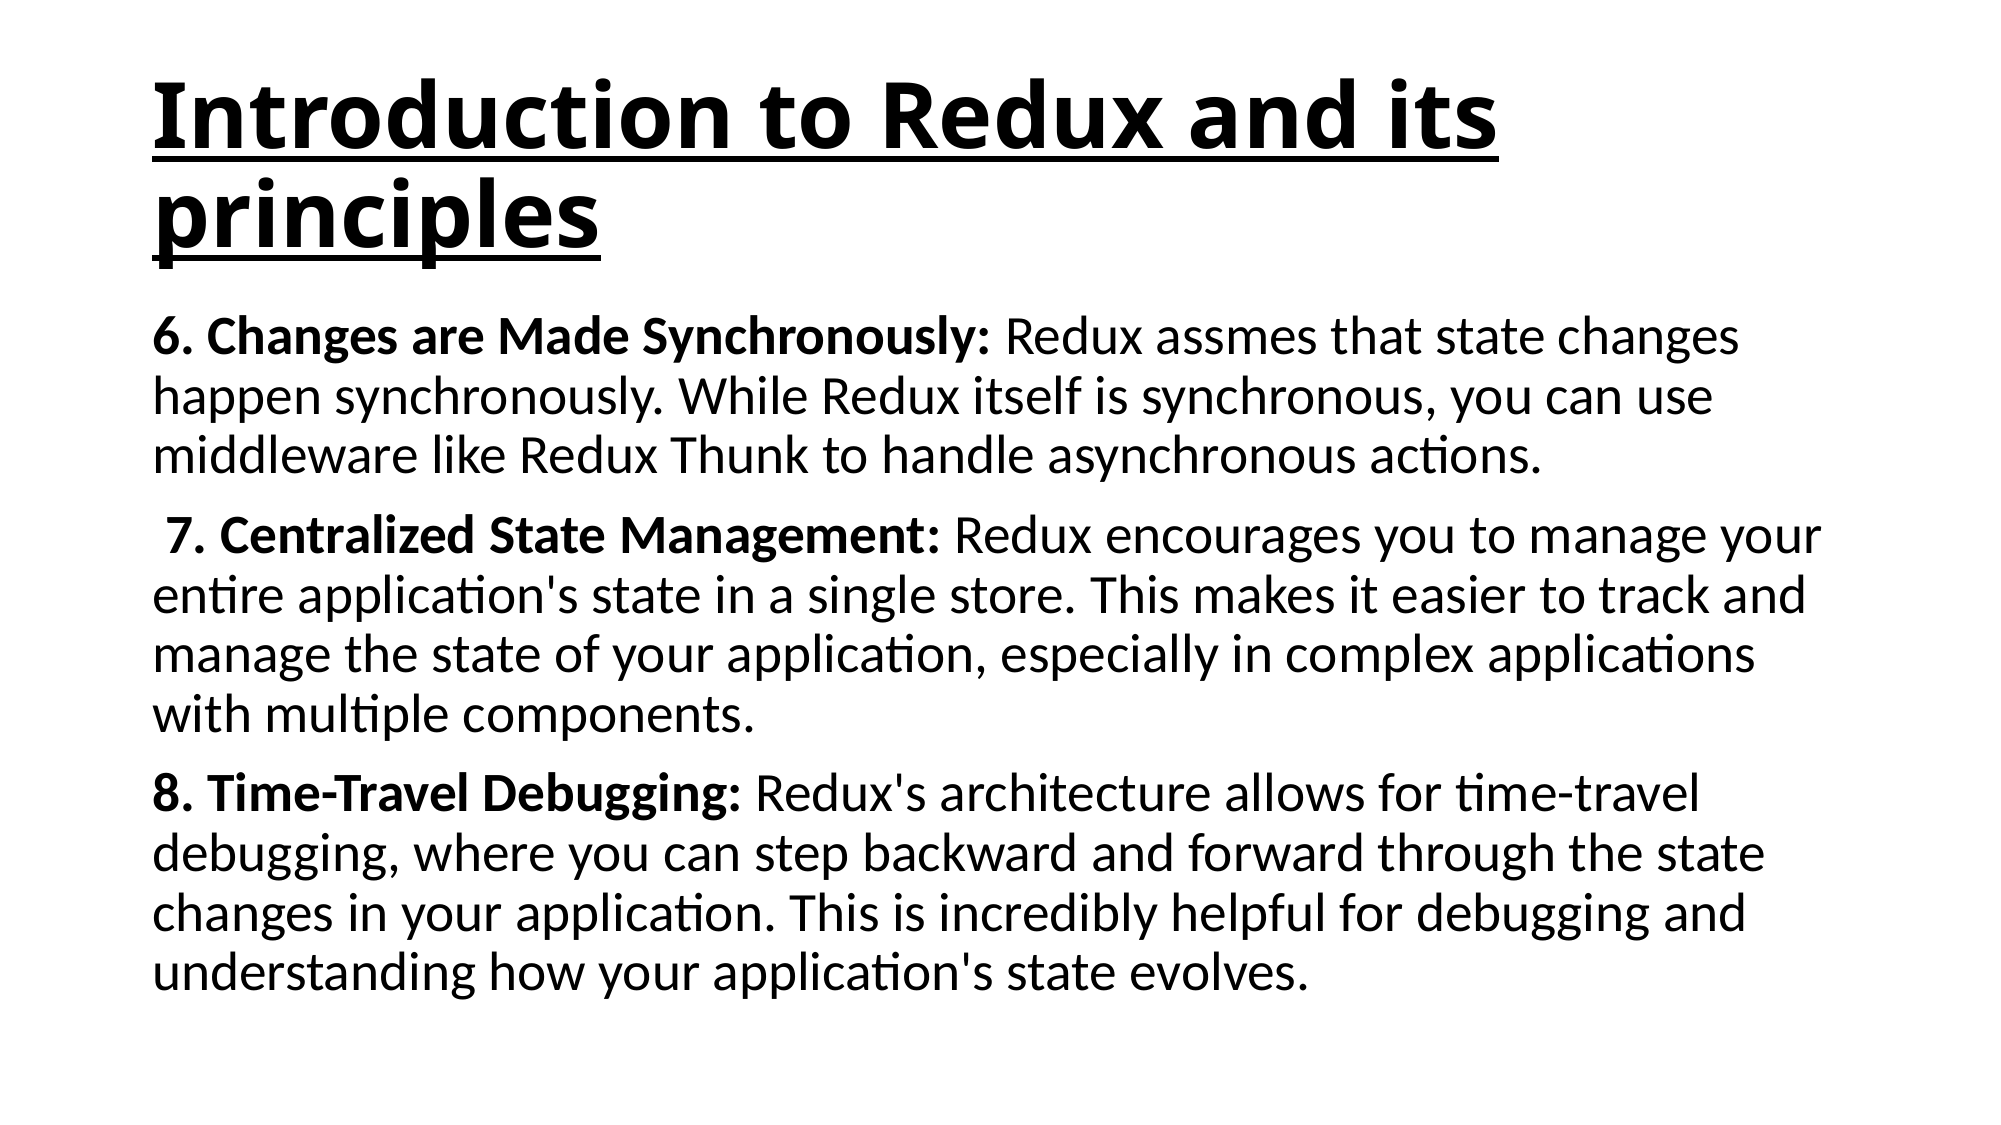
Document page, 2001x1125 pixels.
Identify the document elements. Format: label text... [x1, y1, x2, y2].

list 6. Changes are Made Synchronously: Redux assmes that state changes happen synchronously. While Redux itself is synchronous, you can use middleware like Redux Thunk to handle asynchronous actions. 7. Centralized State Management: Redux encourages you to manage your entire application's state in a single store. This makes it easier to track and manage the state of your application, especially in complex applications with multiple components. 8. Time-Travel Debugging: Redux's architecture allows for time-travel debugging, where you can step backward and forward through the state changes in your application. This is incredibly helpful for debugging and understanding how your application's state evolves. [137, 299, 1863, 1014]
title Introduction to Redux and its principles [137, 59, 1863, 278]
